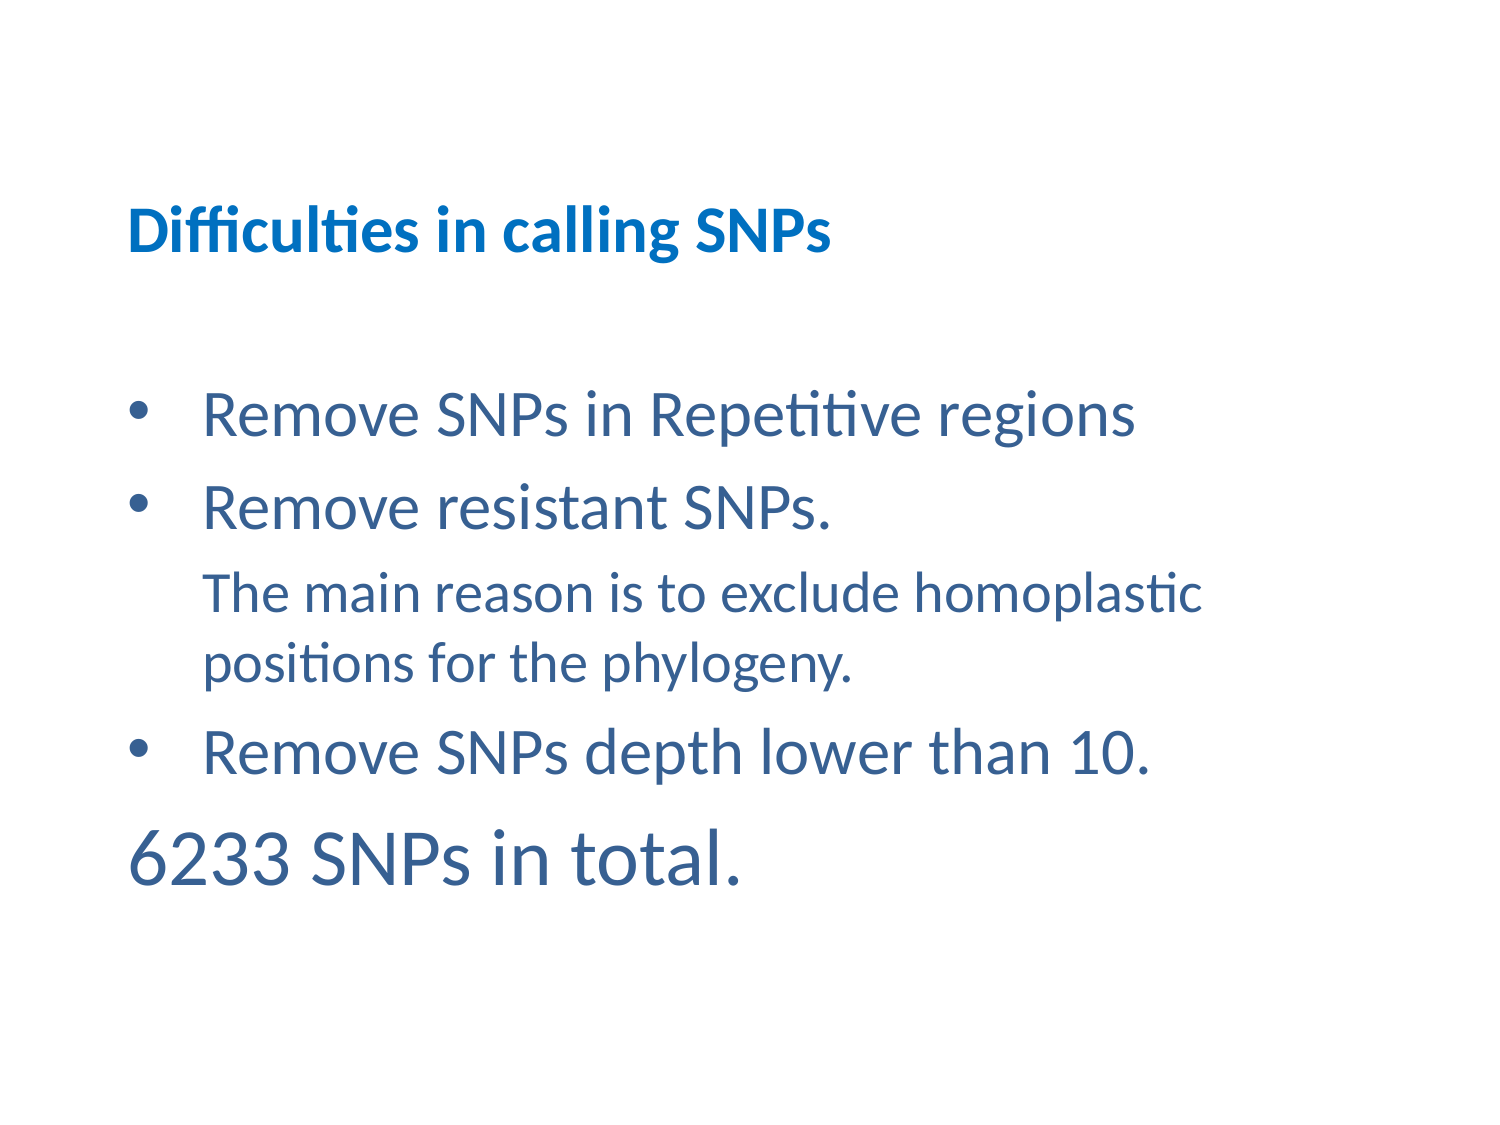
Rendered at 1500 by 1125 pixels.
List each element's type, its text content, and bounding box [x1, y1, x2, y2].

title Difficulties in calling SNPs [112, 160, 1388, 291]
subtitle Remove SNPs in Repetitive regions Remove resistant SNPs. The main reason is to exclude homoplastic positions for the phylogeny. Remove SNPs depth lower than 10. 6233 SNPs in total. [112, 361, 1388, 1000]
